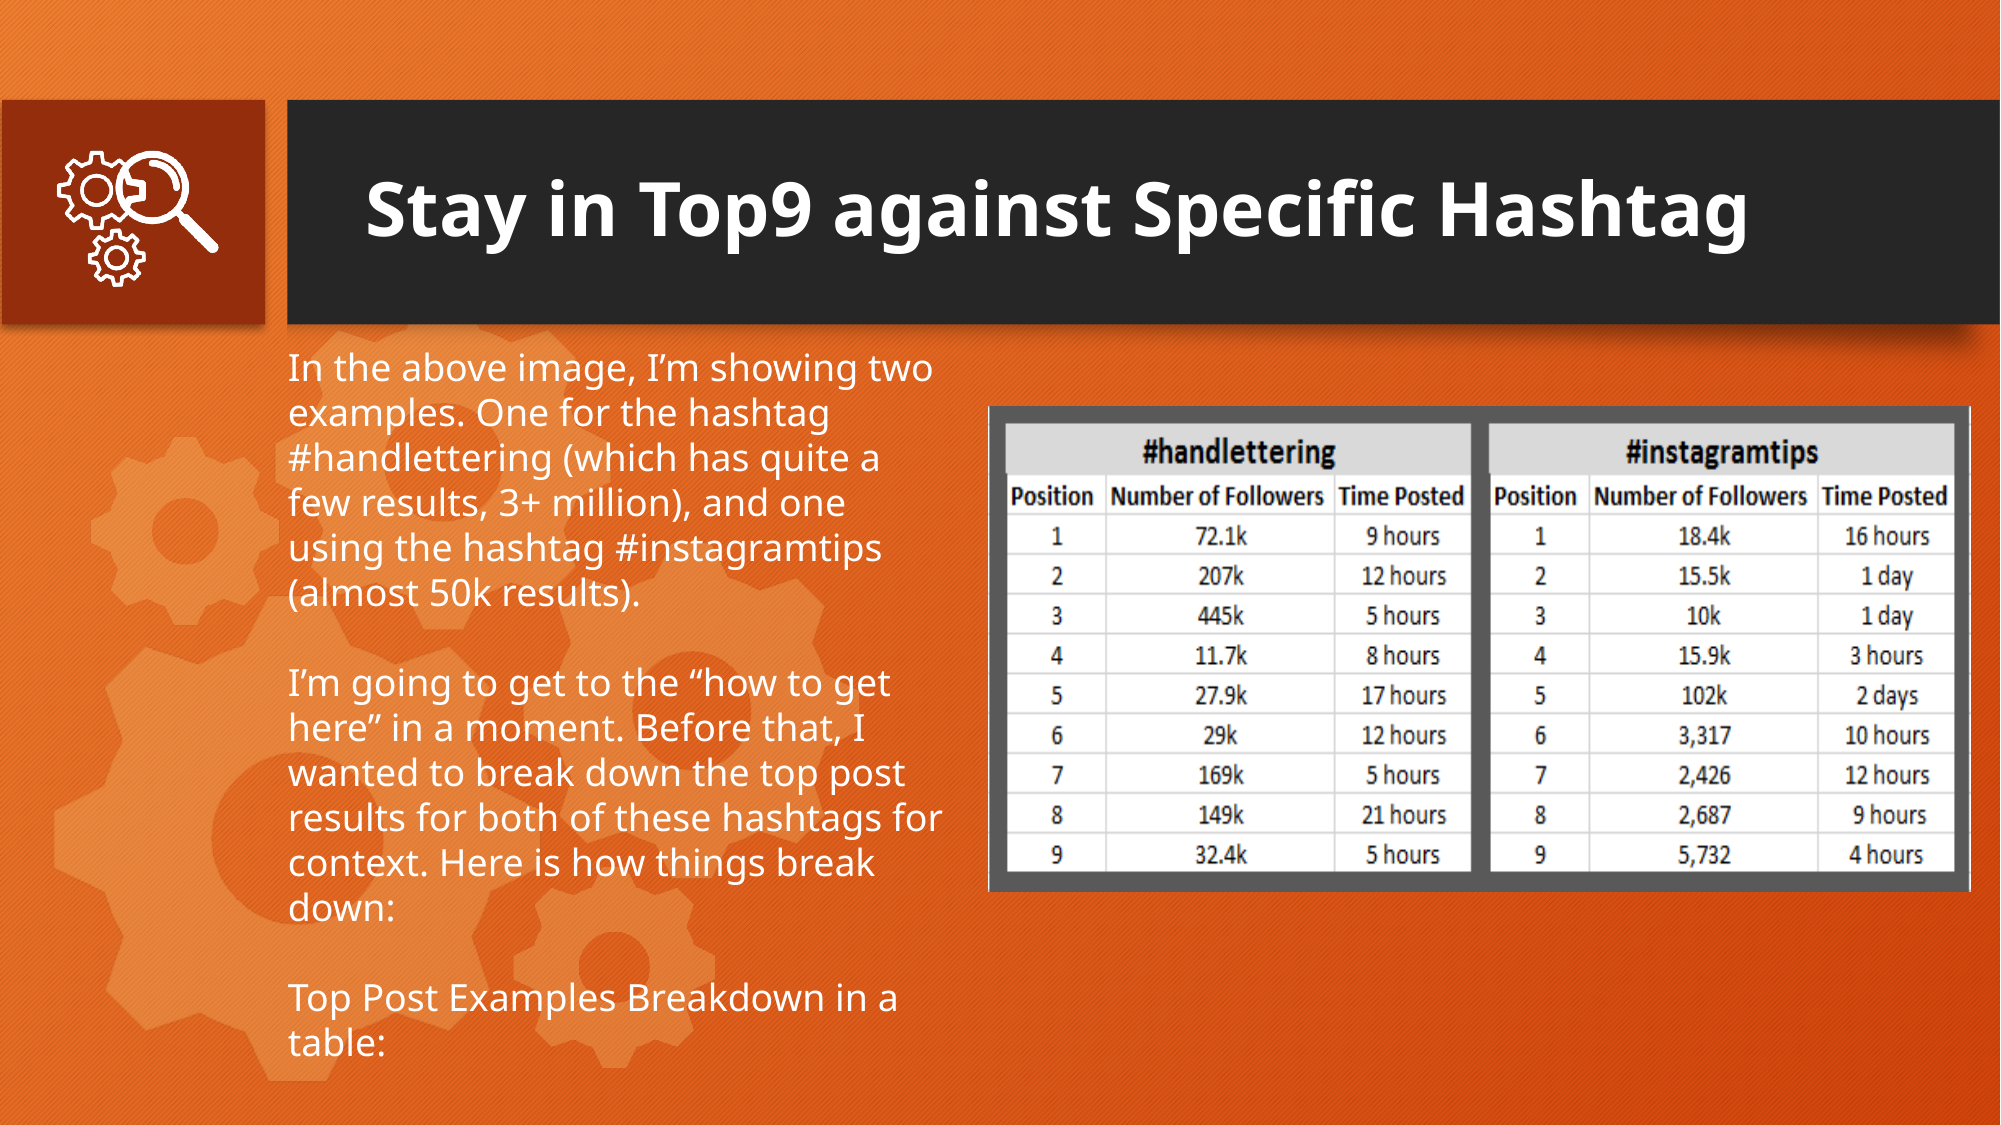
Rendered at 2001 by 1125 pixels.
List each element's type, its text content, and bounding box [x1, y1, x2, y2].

text_box In the above image, I’m showing two examples. One for the hashtag #handlettering (which has quite a few results, 3+ million), and one using the hashtag #instagramtips (almost 50k results). I’m going to get to the “how to get here” in a moment. Before that, I wanted to break down the top post results for both of these hashtags for context. Here is how things break down: Top Post Examples Breakdown in a table: [273, 336, 966, 1117]
title Stay in Top9 against Specific Hashtag [350, 123, 1928, 301]
picture [11, 100, 2000, 1097]
picture [988, 406, 1971, 892]
